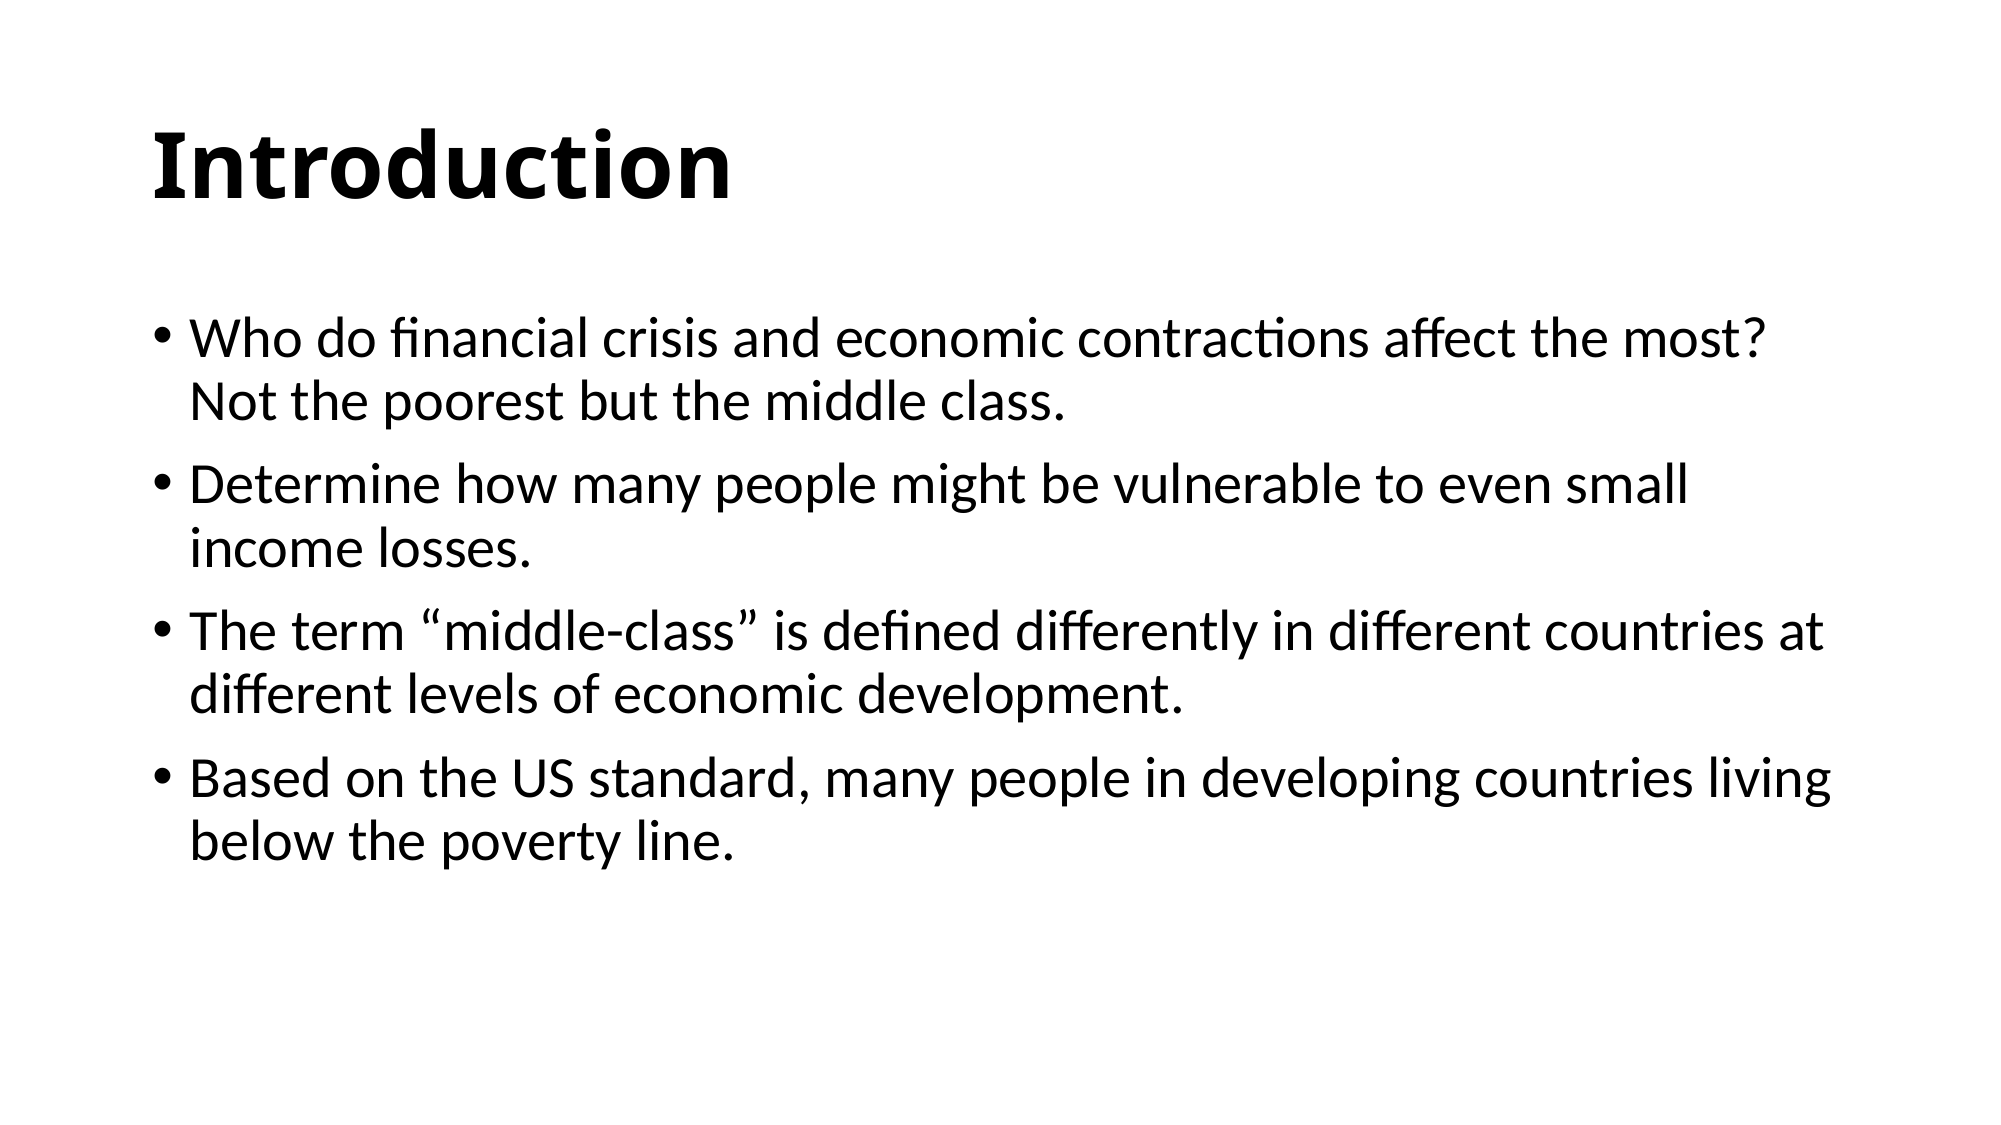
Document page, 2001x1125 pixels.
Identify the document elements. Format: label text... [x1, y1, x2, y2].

list Who do financial crisis and economic contractions affect the most? Not the poorest but the middle class. Determine how many people might be vulnerable to even small income losses. The term “middle-class” is defined differently in different countries at different levels of economic development. Based on the US standard, many people in developing countries living below the poverty line. [137, 299, 1863, 1014]
title Introduction [137, 59, 1863, 278]
